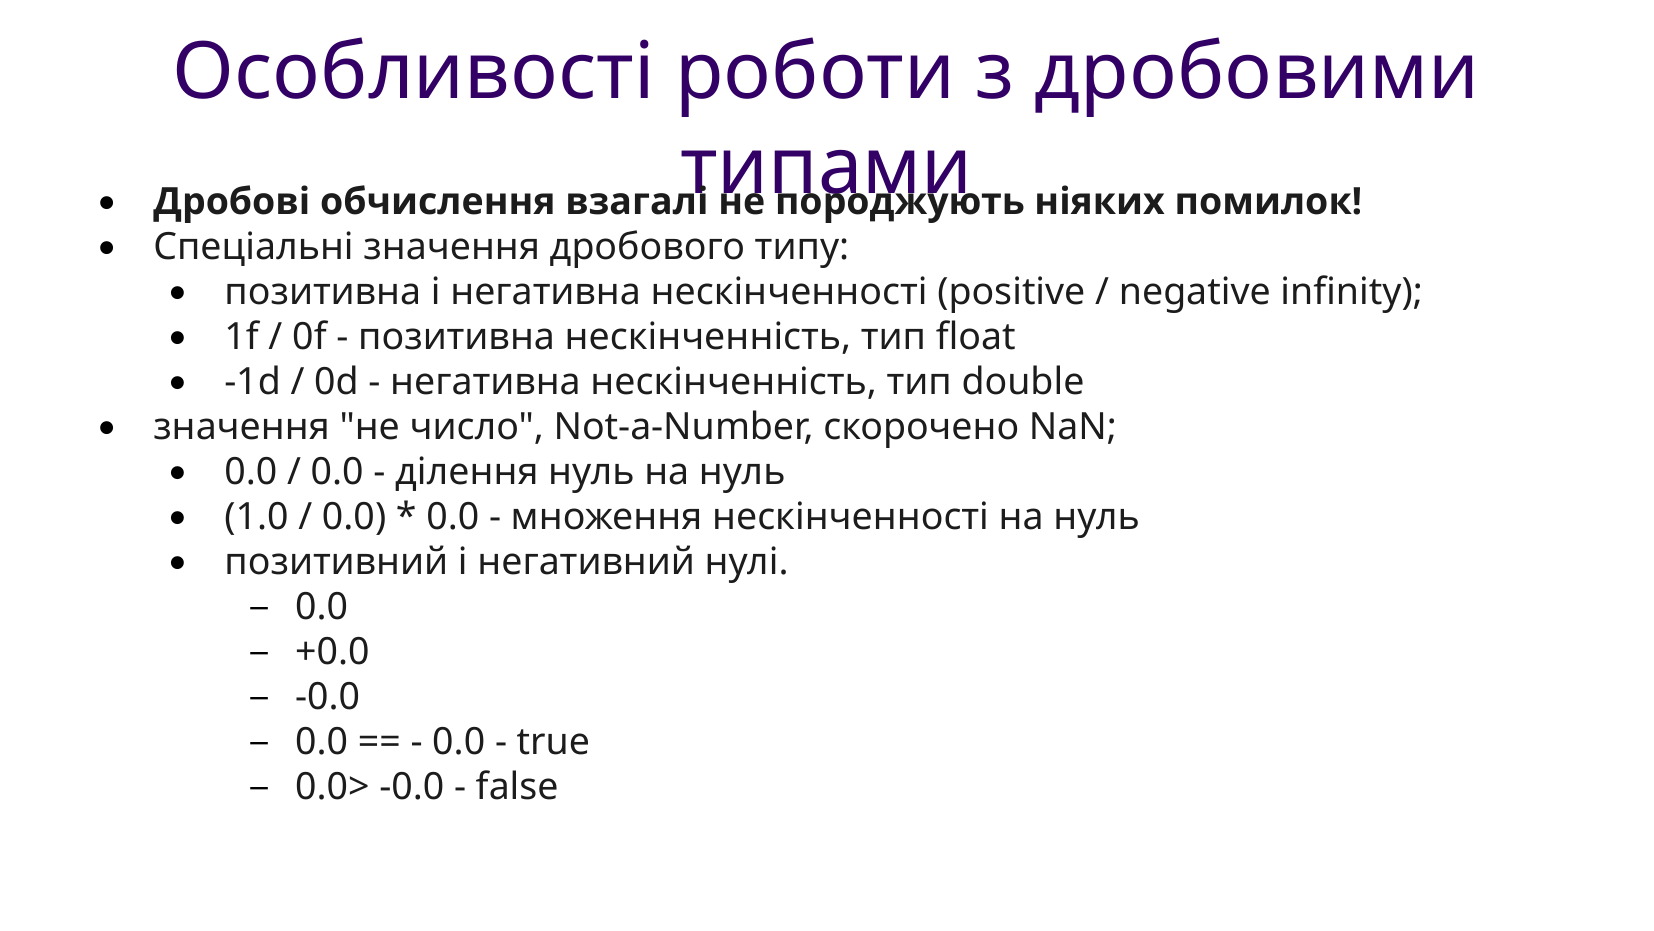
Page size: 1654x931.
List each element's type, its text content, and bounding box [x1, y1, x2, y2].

text_box Особливості роботи з дробовими типами [82, 37, 1571, 177]
text_box Дробові обчислення взагалі не породжують ніяких помилок! Спеціальні значення дробового типу: позитивна і негативна нескінченності (positive / negative infinity); 1f / 0f - позитивна нескінченність, тип float -1d / 0d - негативна нескінченність, тип double значення "не число", Not-a-Number, скорочено NaN; 0.0 / 0.0 - ділення нуль на нуль (1.0 / 0.0) * 0.0 - множення нескінченності на нуль позитивний і негативний нулі. 0.0 +0.0 -0.0 0.0 == - 0.0 - true 0.0> -0.0 - false [82, 177, 1571, 893]
